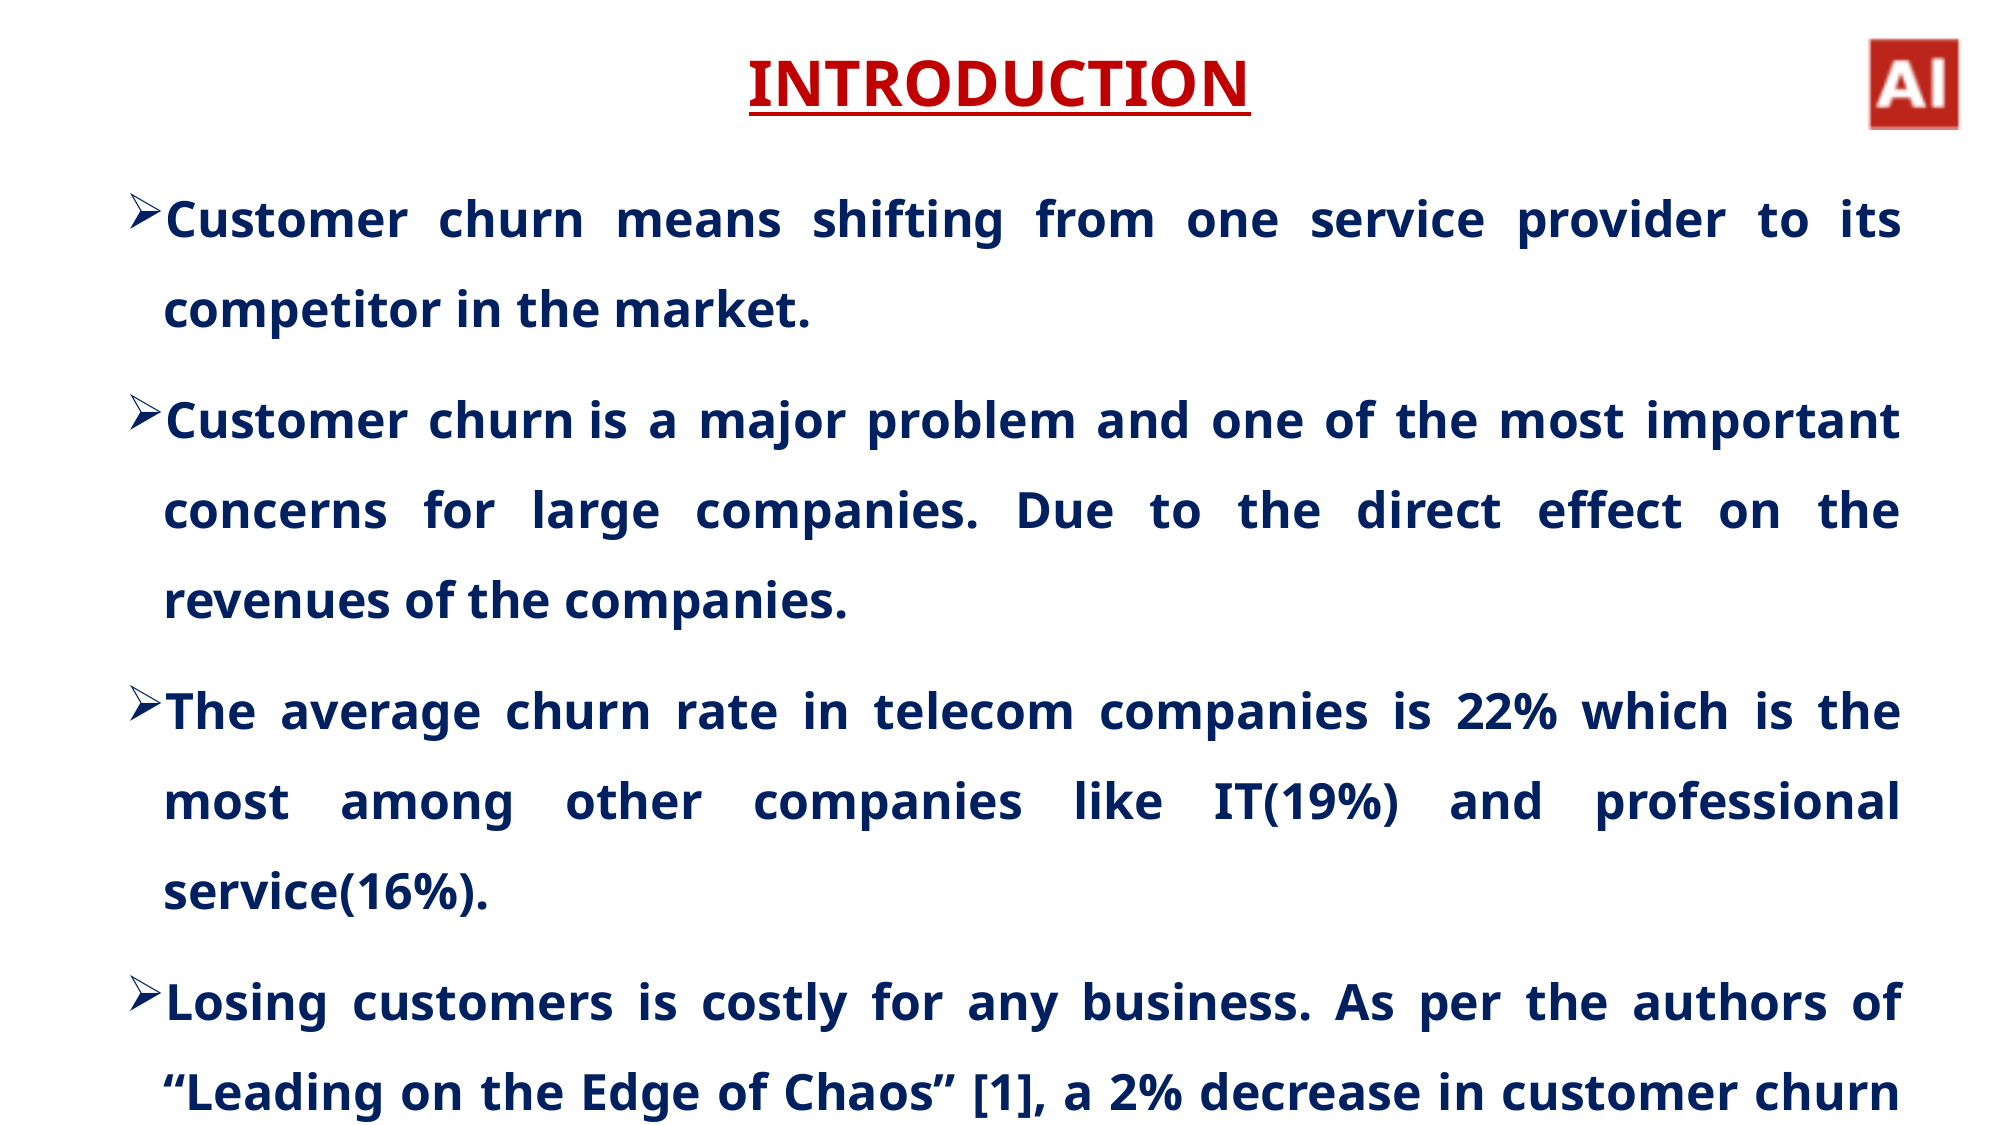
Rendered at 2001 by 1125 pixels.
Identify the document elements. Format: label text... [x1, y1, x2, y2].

list Customer churn means shifting from one service provider to its competitor in the market. Customer churn is a major problem and one of the most important concerns for large companies. Due to the direct effect on the revenues of the companies. The average churn rate in telecom companies is 22% which is the most among other companies like IT(19%) and professional service(16%). Losing customers is costly for any business. As per the authors of “Leading on the Edge of Chaos” [1], a 2% decrease in customer churn is equivalent to 10% reduction in costs. [110, 149, 1918, 1014]
title INTRODUCTION [137, 37, 1863, 130]
picture [1866, 37, 1962, 130]
